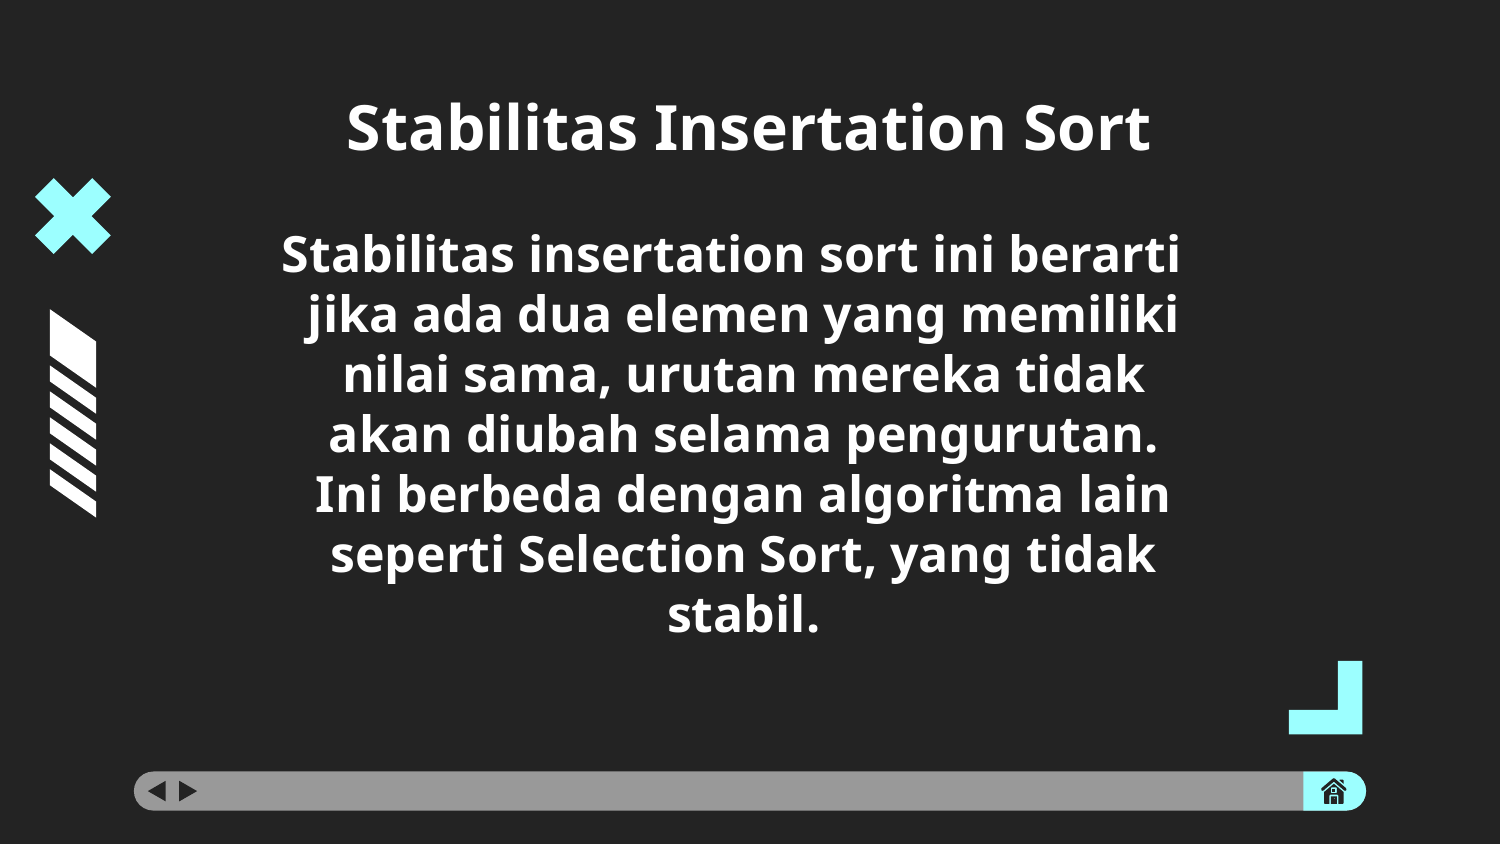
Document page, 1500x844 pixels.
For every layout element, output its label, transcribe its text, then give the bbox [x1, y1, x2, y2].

title Stabilitas Insertation Sort [118, 72, 1382, 167]
text_box [1288, 660, 1363, 735]
subtitle Stabilitas insertation sort ini berarti jika ada dua elemen yang memiliki nilai sama, urutan mereka tidak akan diubah selama pengurutan. Ini berbeda dengan algoritma lain seperti Selection Sort, yang tidak stabil. [200, 207, 1212, 661]
